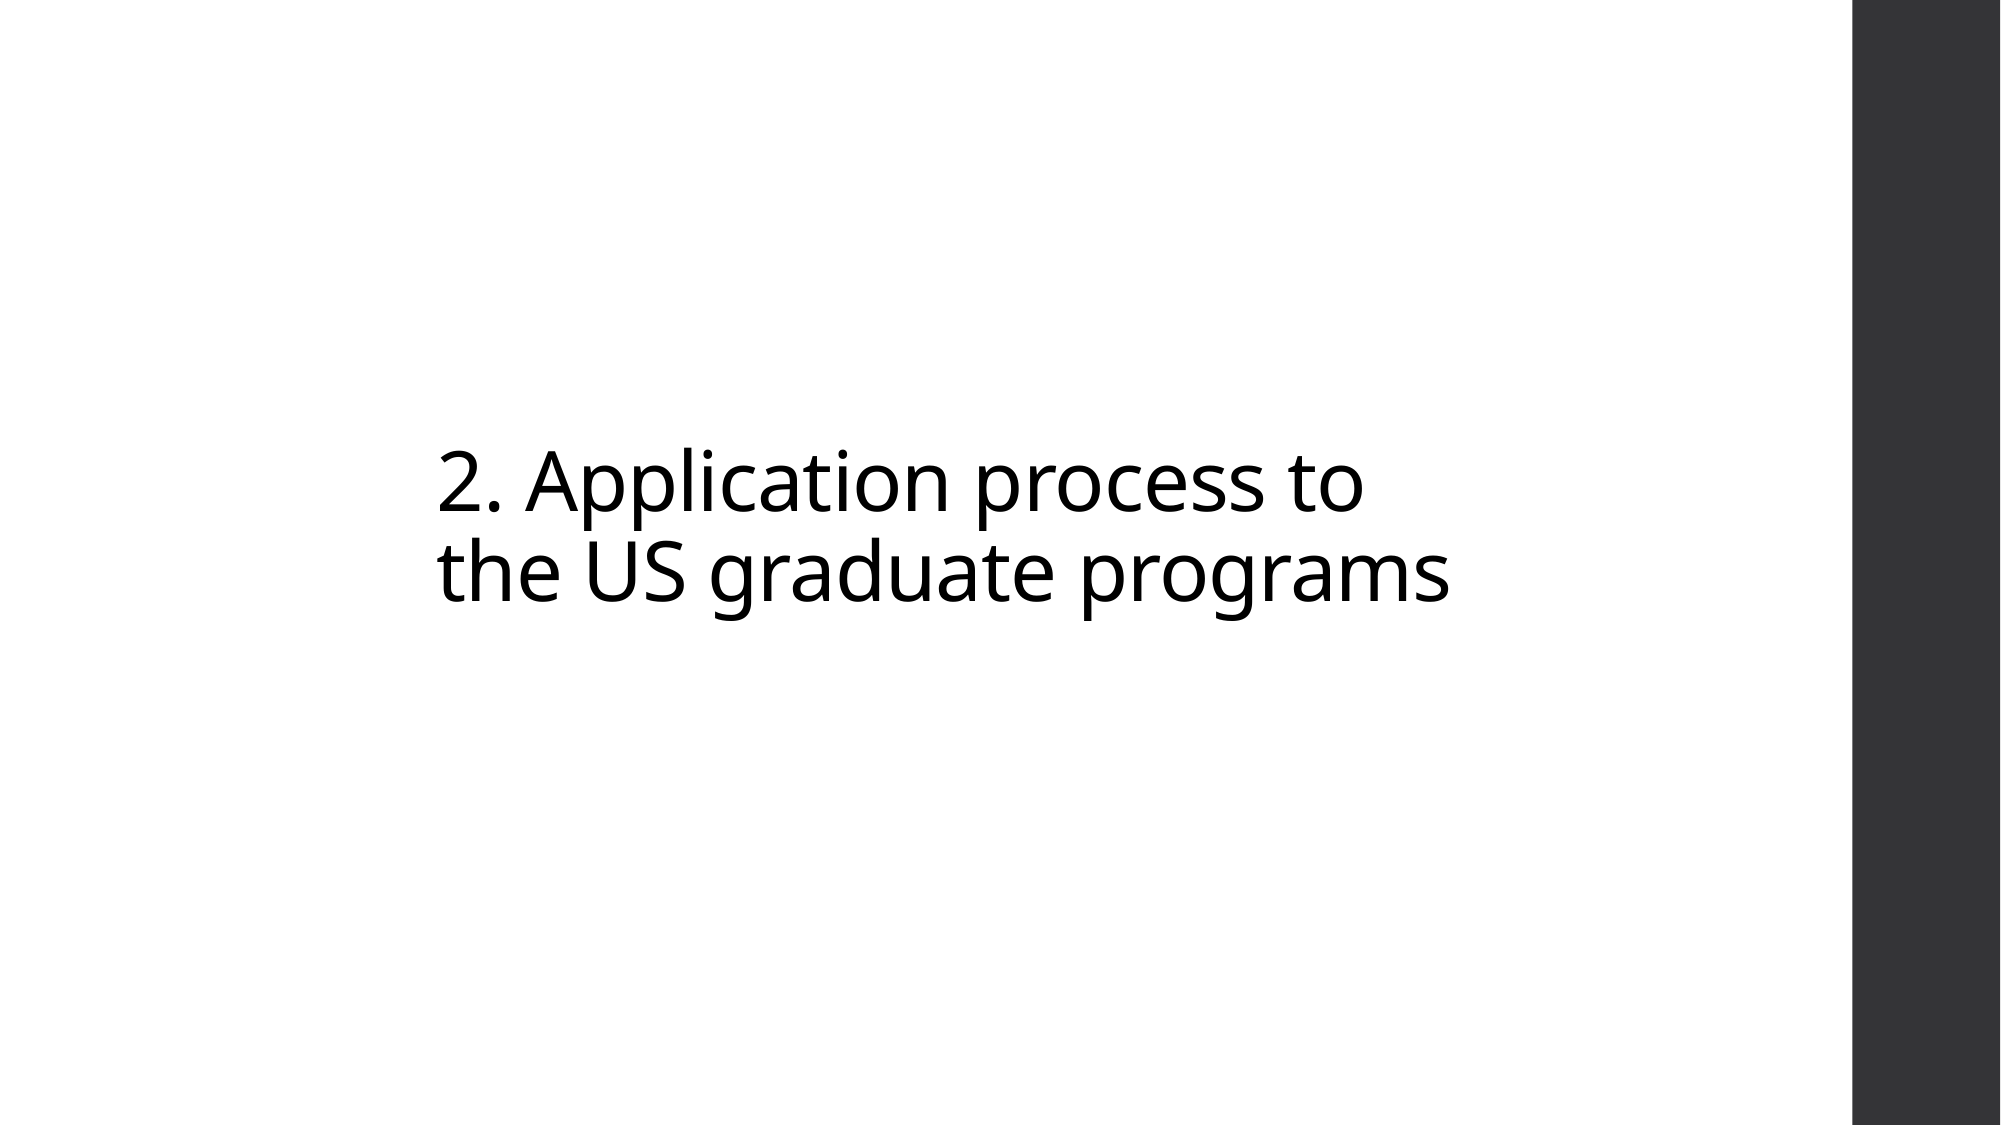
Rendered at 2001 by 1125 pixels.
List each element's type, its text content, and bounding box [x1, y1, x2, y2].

title 2. Application process to the US graduate programs [421, 428, 1525, 628]
